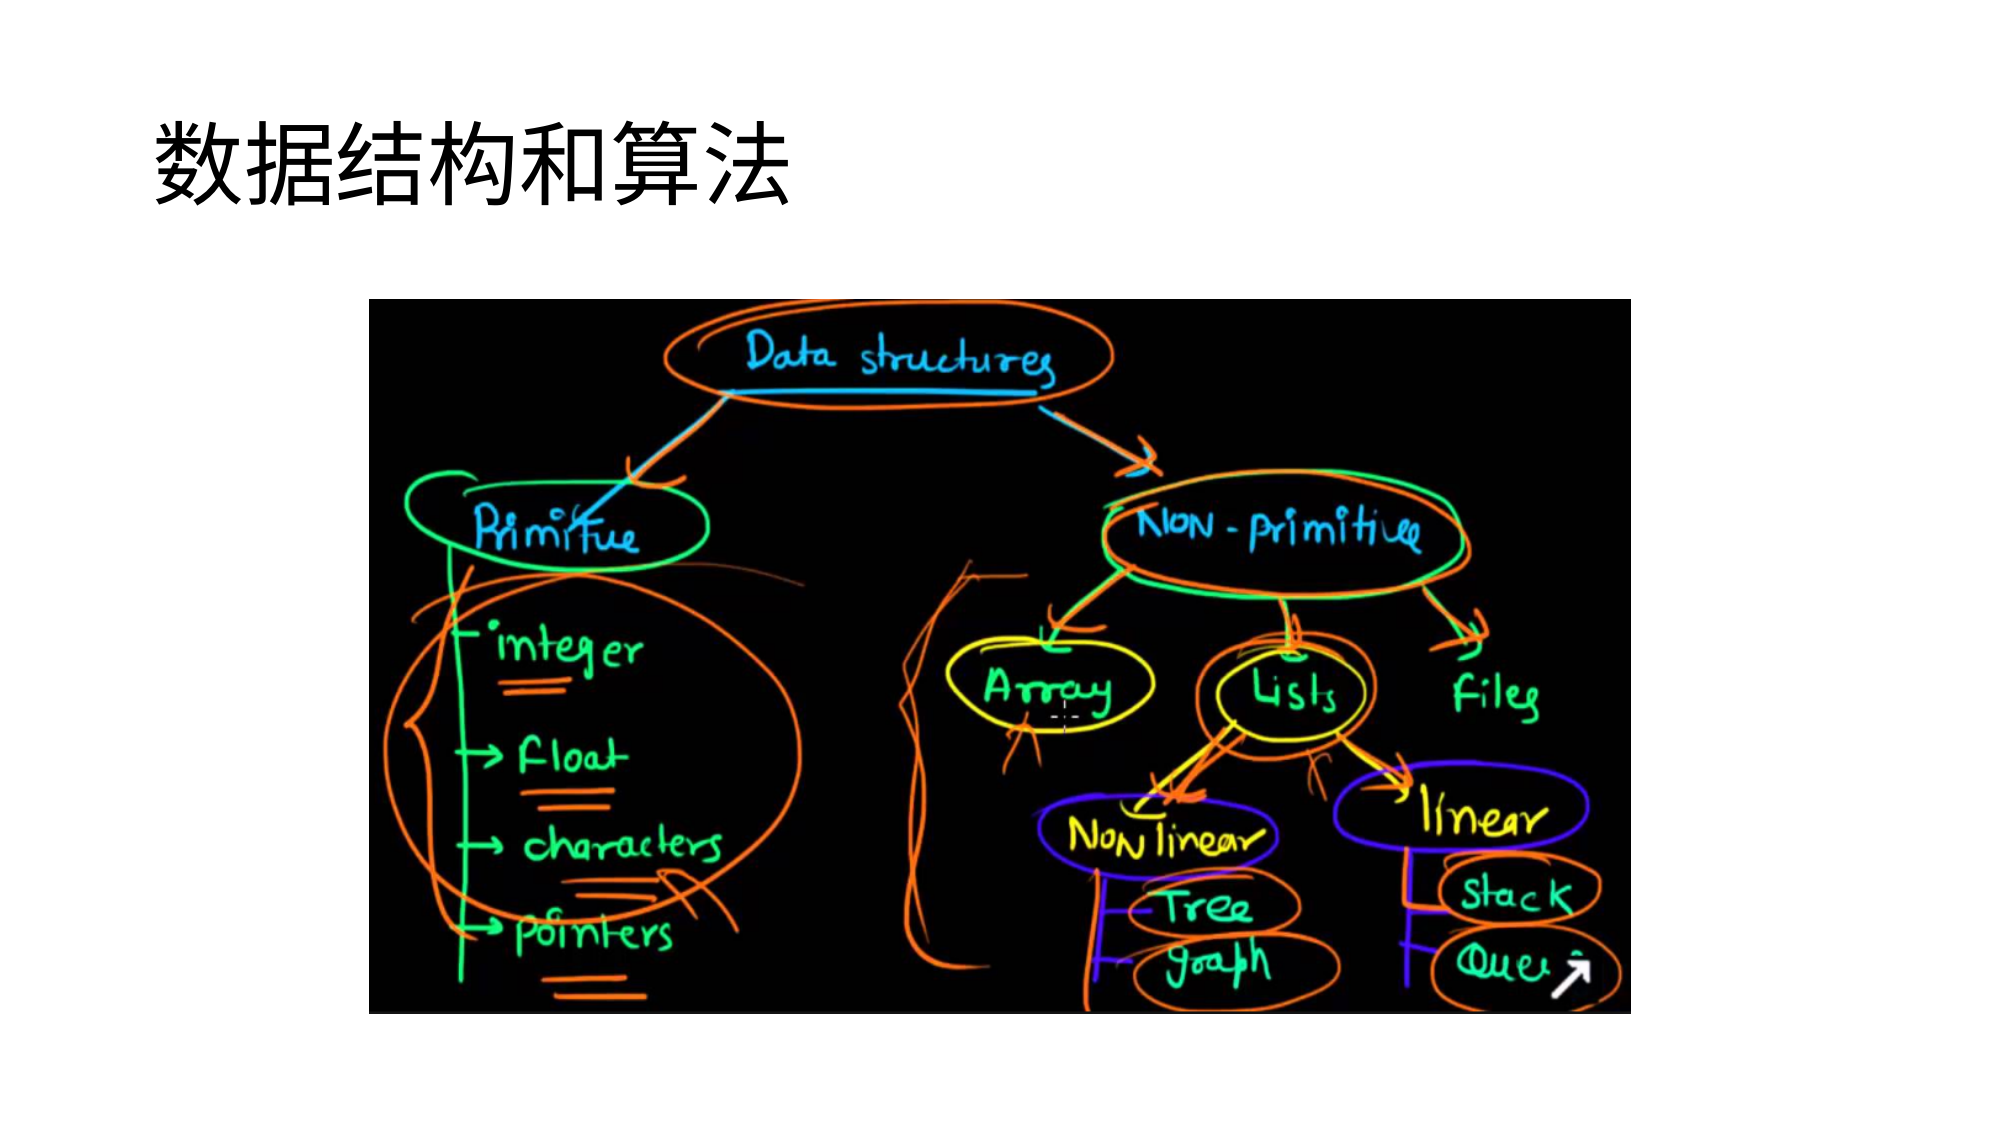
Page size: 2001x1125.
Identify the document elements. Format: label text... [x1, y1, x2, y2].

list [369, 299, 1631, 1014]
title 数据结构和算法 [137, 59, 1863, 278]
